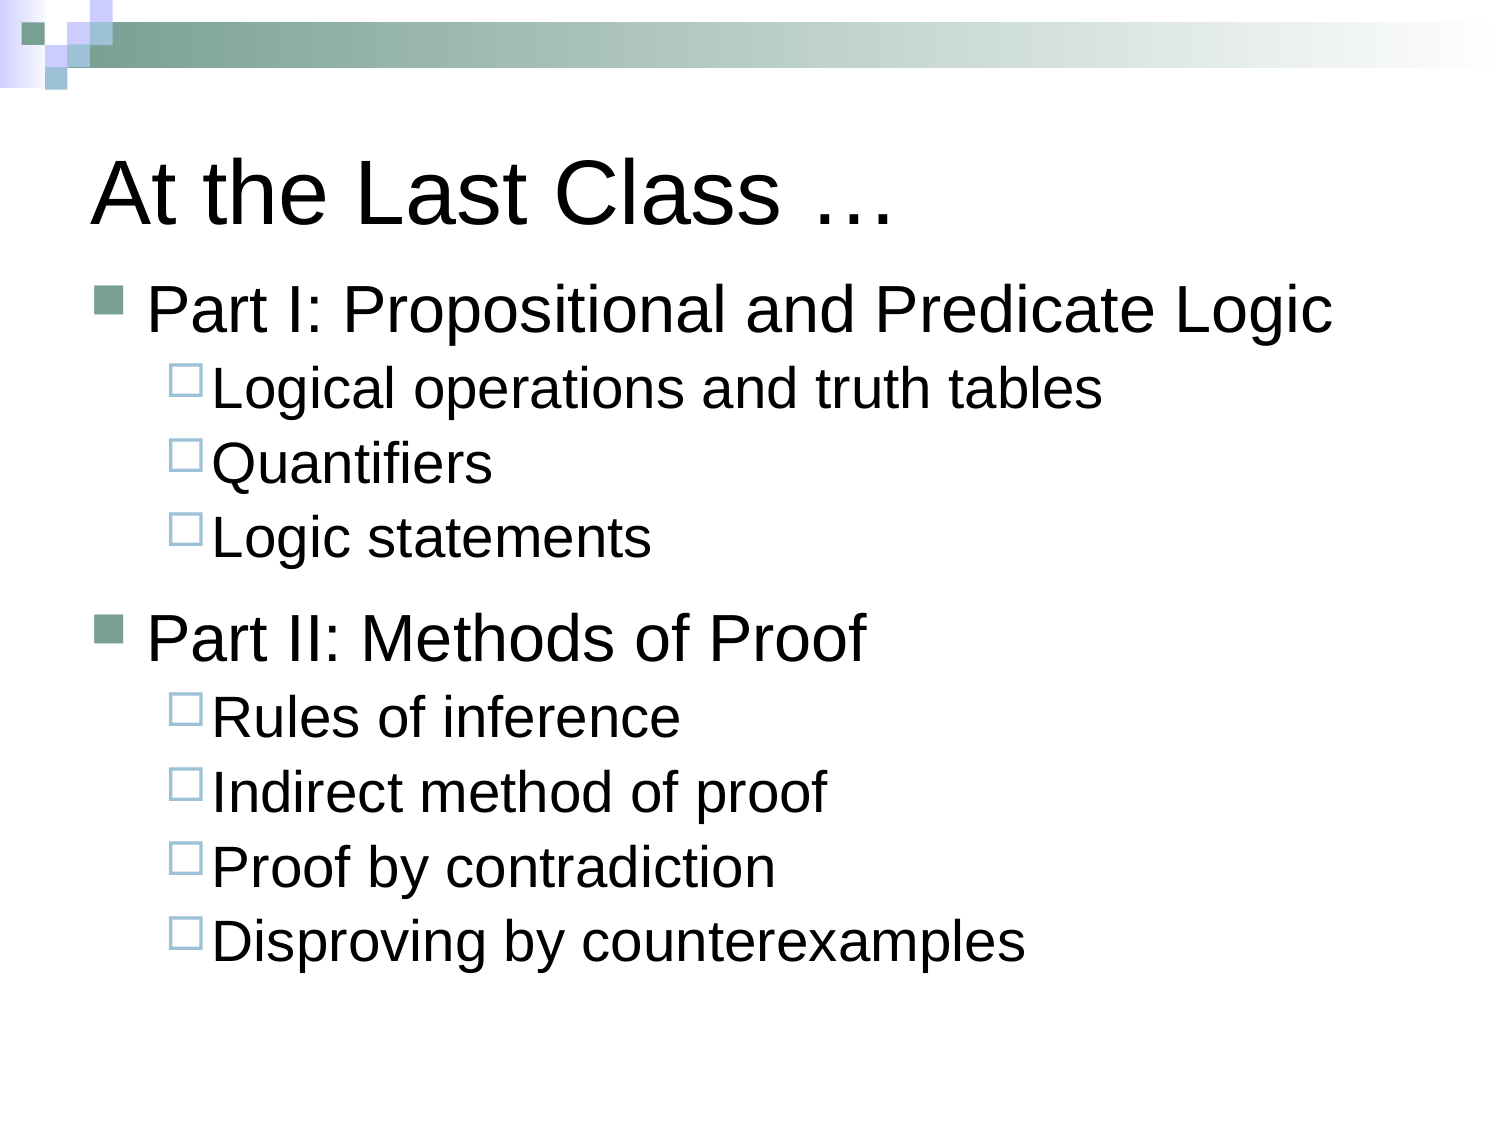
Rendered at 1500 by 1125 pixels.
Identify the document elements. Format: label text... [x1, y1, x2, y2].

title At the Last Class … [74, 74, 1426, 266]
list Part I: Propositional and Predicate Logic Logical operations and truth tables Quantifiers Logic statements Part II: Methods of Proof Rules of inference Indirect method of proof Proof by contradiction Disproving by counterexamples [74, 266, 1426, 1059]
